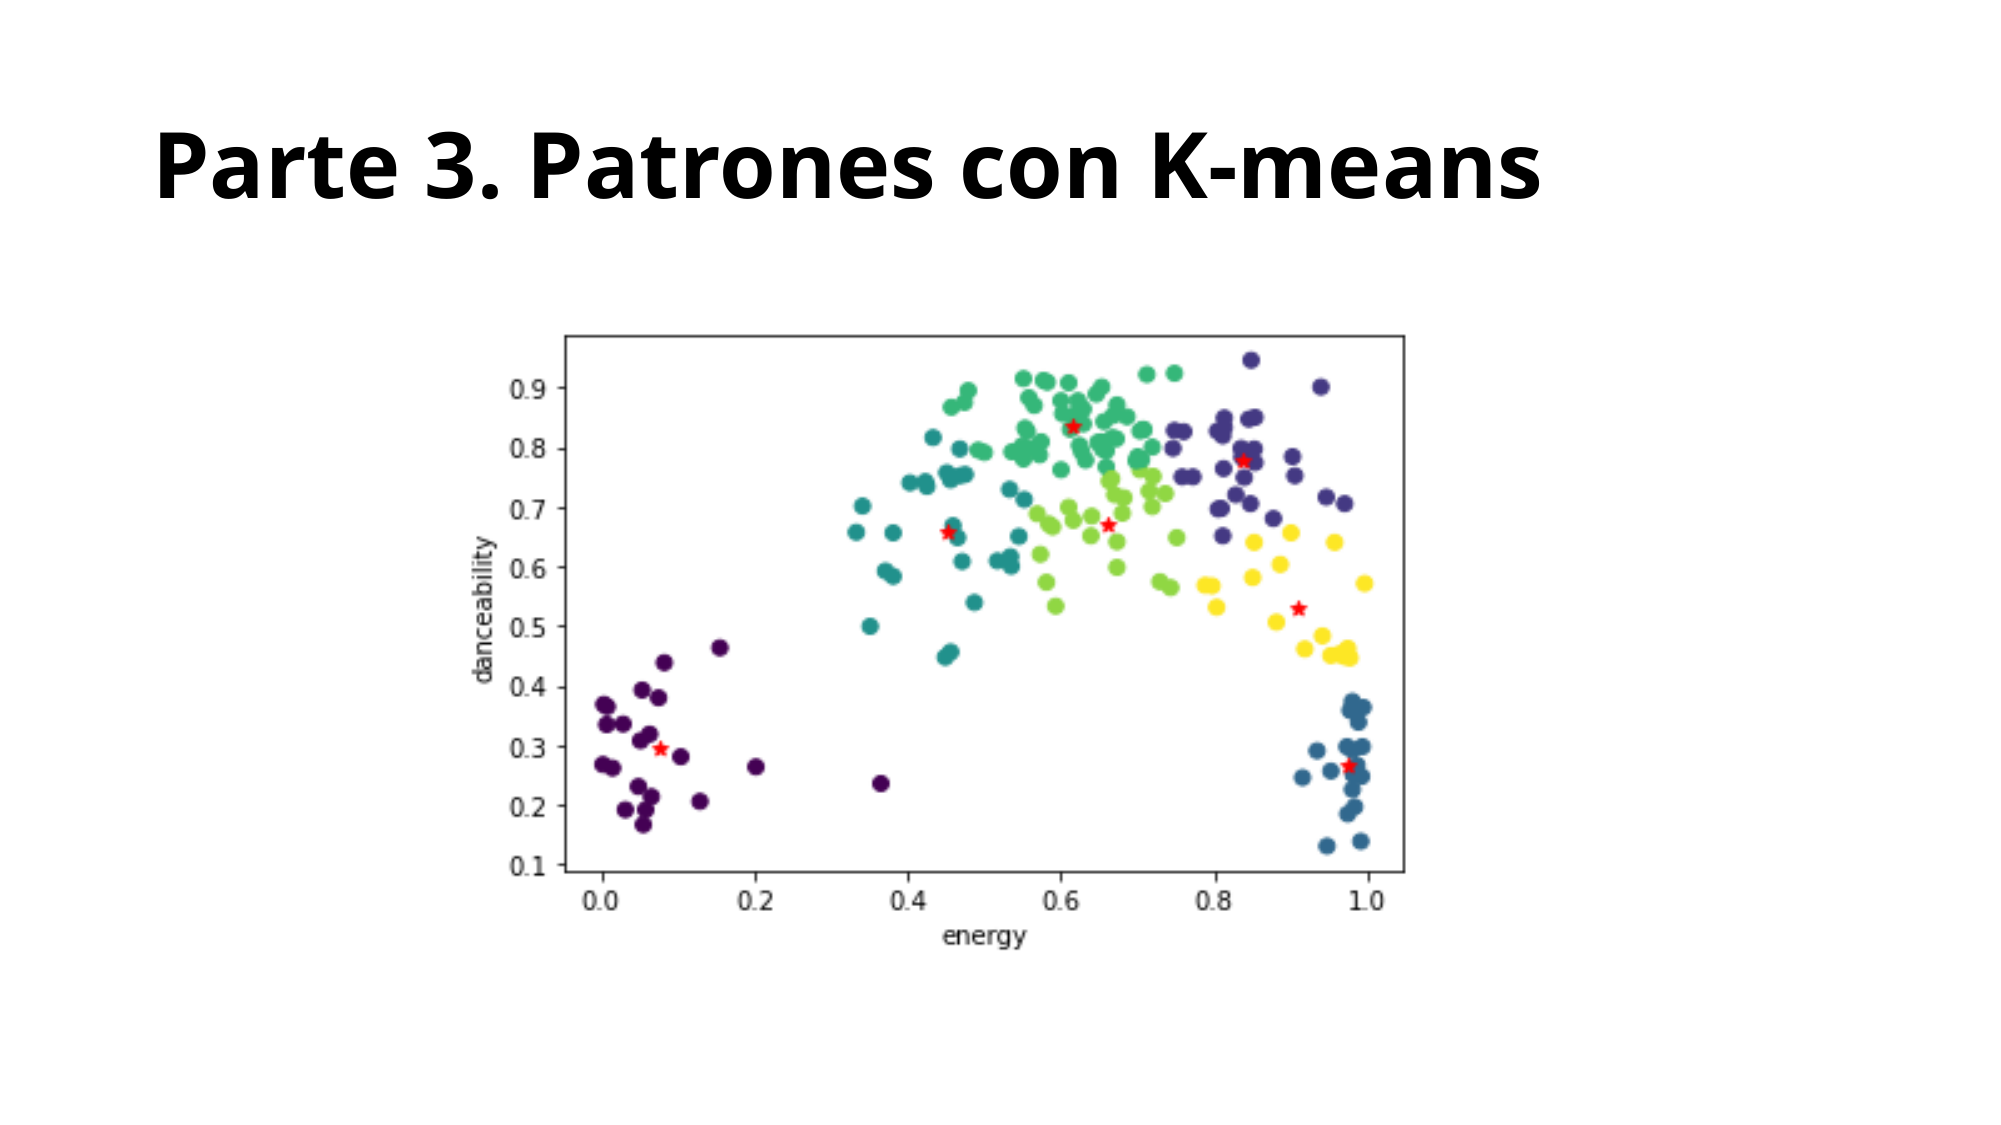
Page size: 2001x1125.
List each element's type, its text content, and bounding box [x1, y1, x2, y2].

title Parte 3. Patrones con K-means [137, 59, 1863, 278]
picture [455, 321, 1421, 965]
